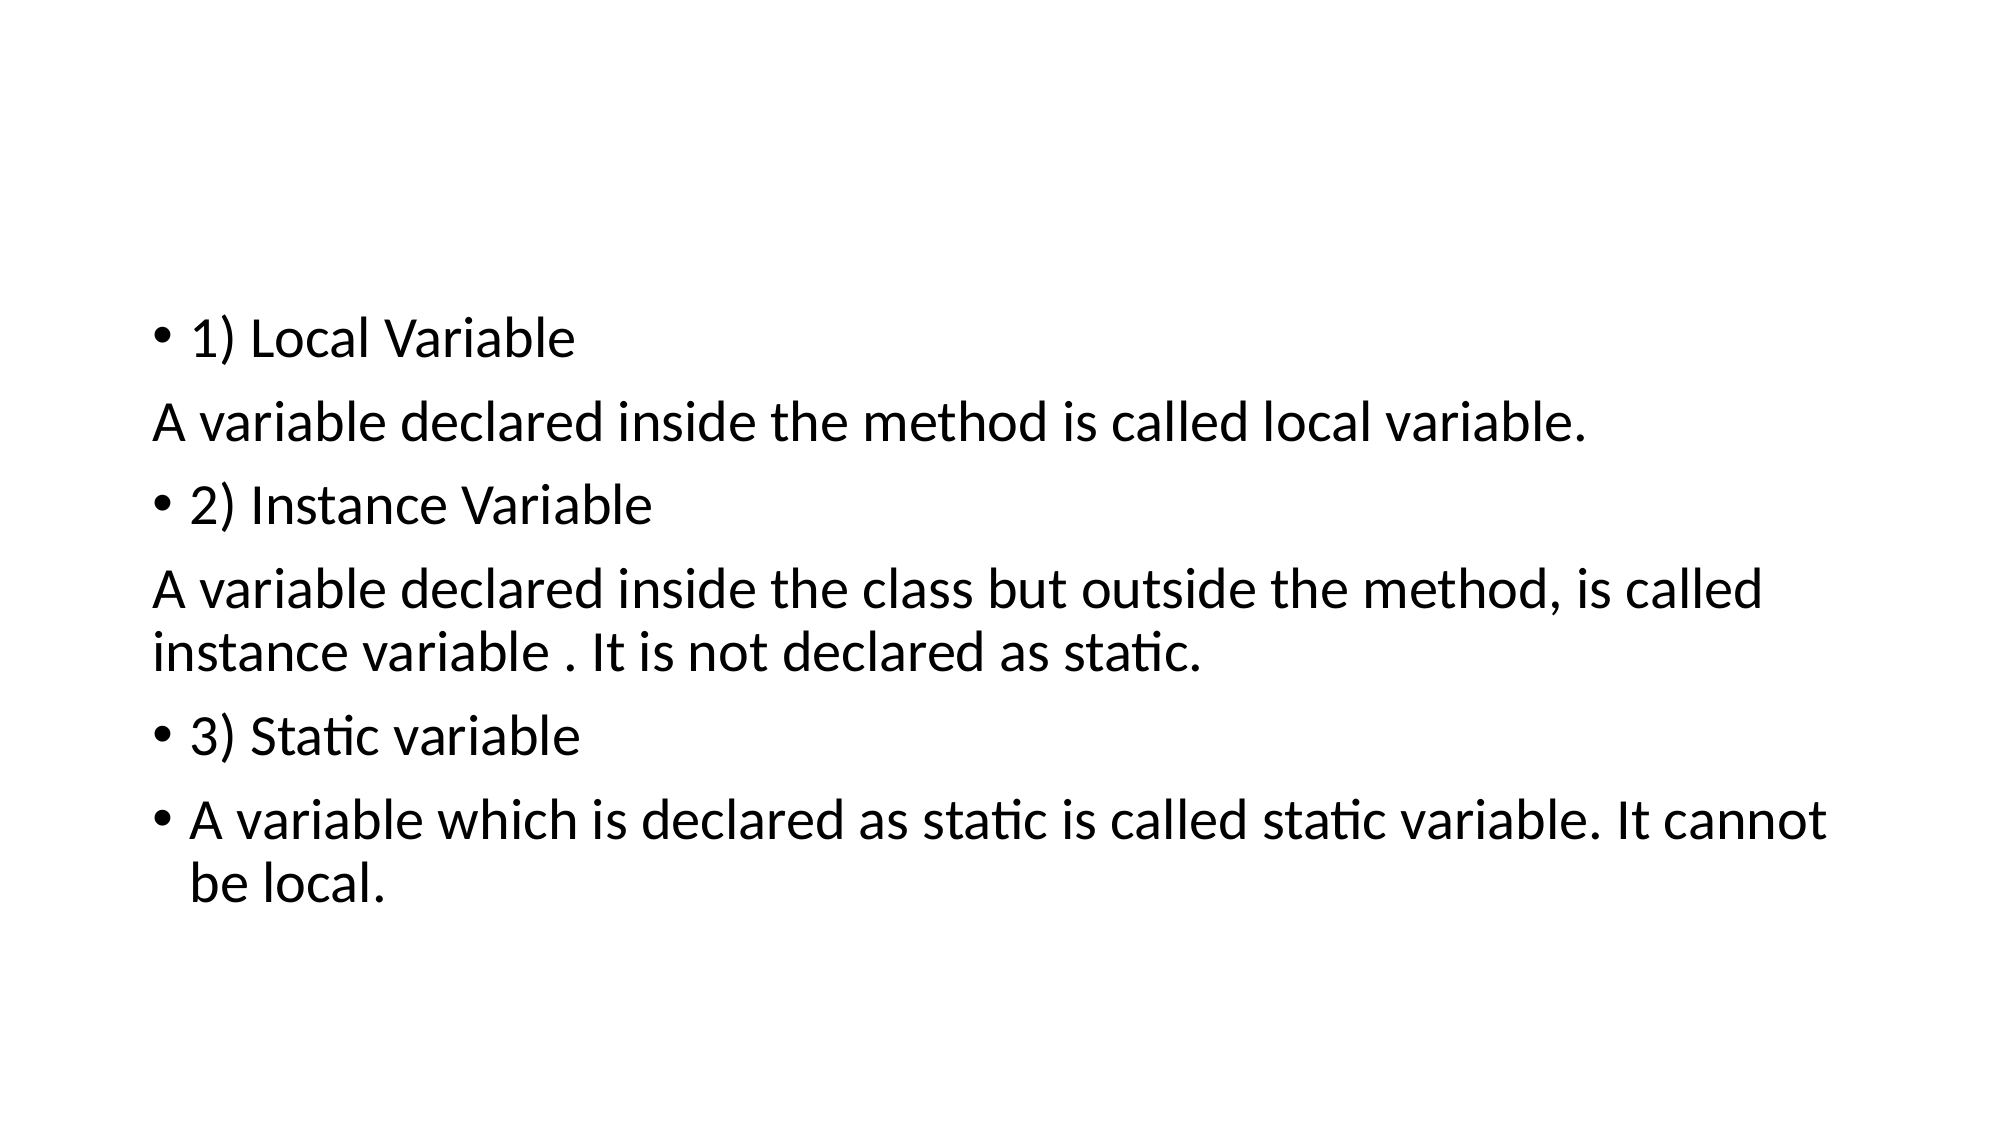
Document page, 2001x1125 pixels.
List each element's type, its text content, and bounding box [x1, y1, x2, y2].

list 1) Local Variable A variable declared inside the method is called local variable. 2) Instance Variable A variable declared inside the class but outside the method, is called instance variable . It is not declared as static. 3) Static variable A variable which is declared as static is called static variable. It cannot be local. [137, 299, 1863, 1014]
